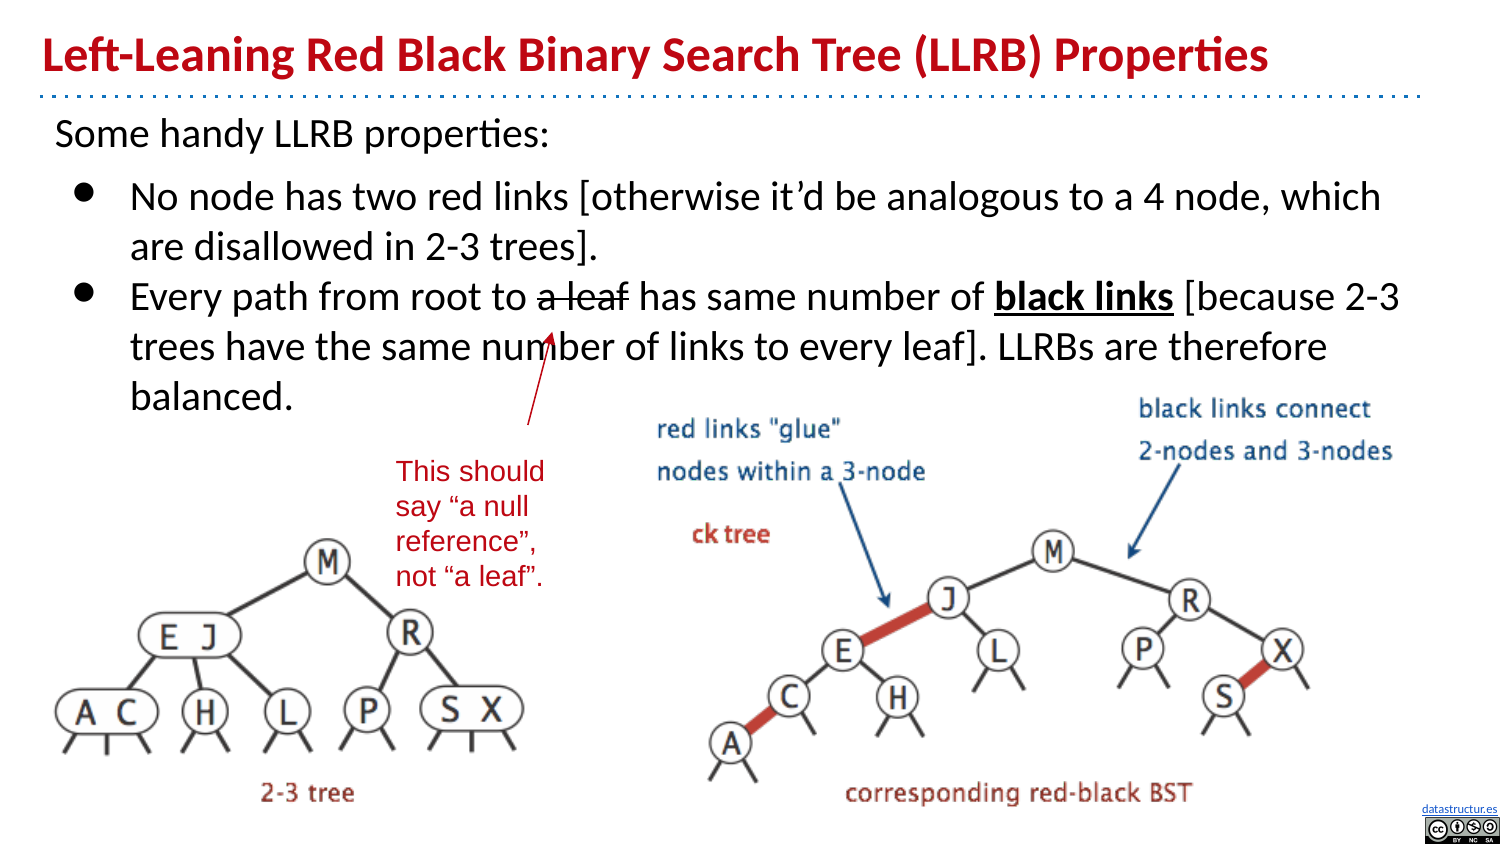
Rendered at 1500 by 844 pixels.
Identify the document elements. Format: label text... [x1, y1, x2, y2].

picture [35, 388, 1430, 813]
list Some handy LLRB properties: No node has two red links [otherwise it’d be analogous to a 4 node, which are disallowed in 2-3 trees]. Every path from root to a leaf has same number of black links [because 2-3 trees have the same number of links to every leaf]. LLRBs are therefore balanced. [39, 91, 1425, 387]
picture [1425, 817, 1500, 844]
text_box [527, 331, 553, 426]
title Left-Leaning Red Black Binary Search Tree (LLRB) Properties [27, 15, 1378, 97]
